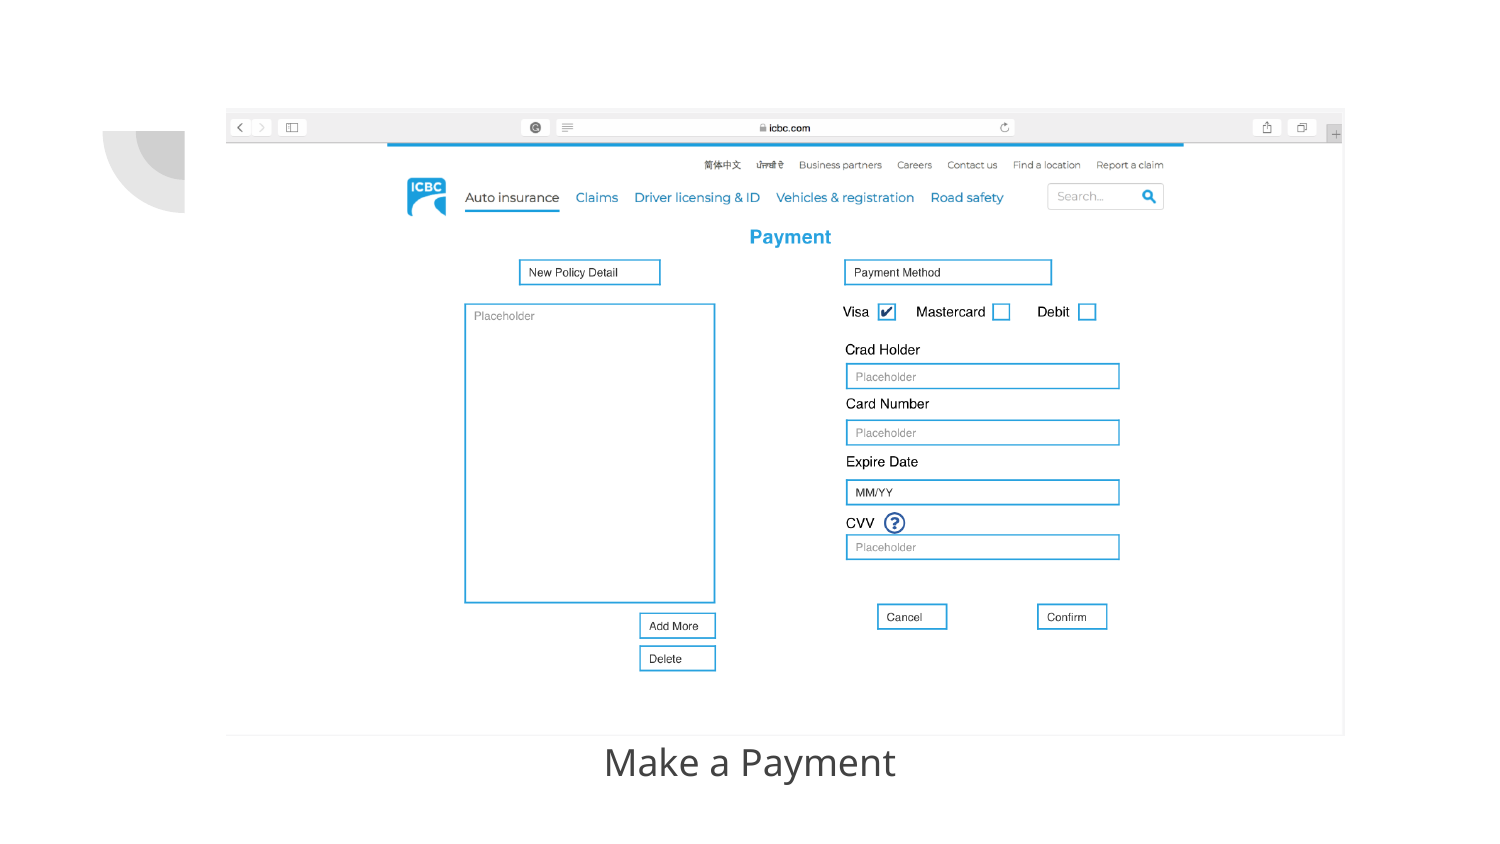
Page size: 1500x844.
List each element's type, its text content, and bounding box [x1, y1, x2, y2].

title Make a Payment [478, 743, 1022, 844]
picture [226, 108, 1345, 736]
